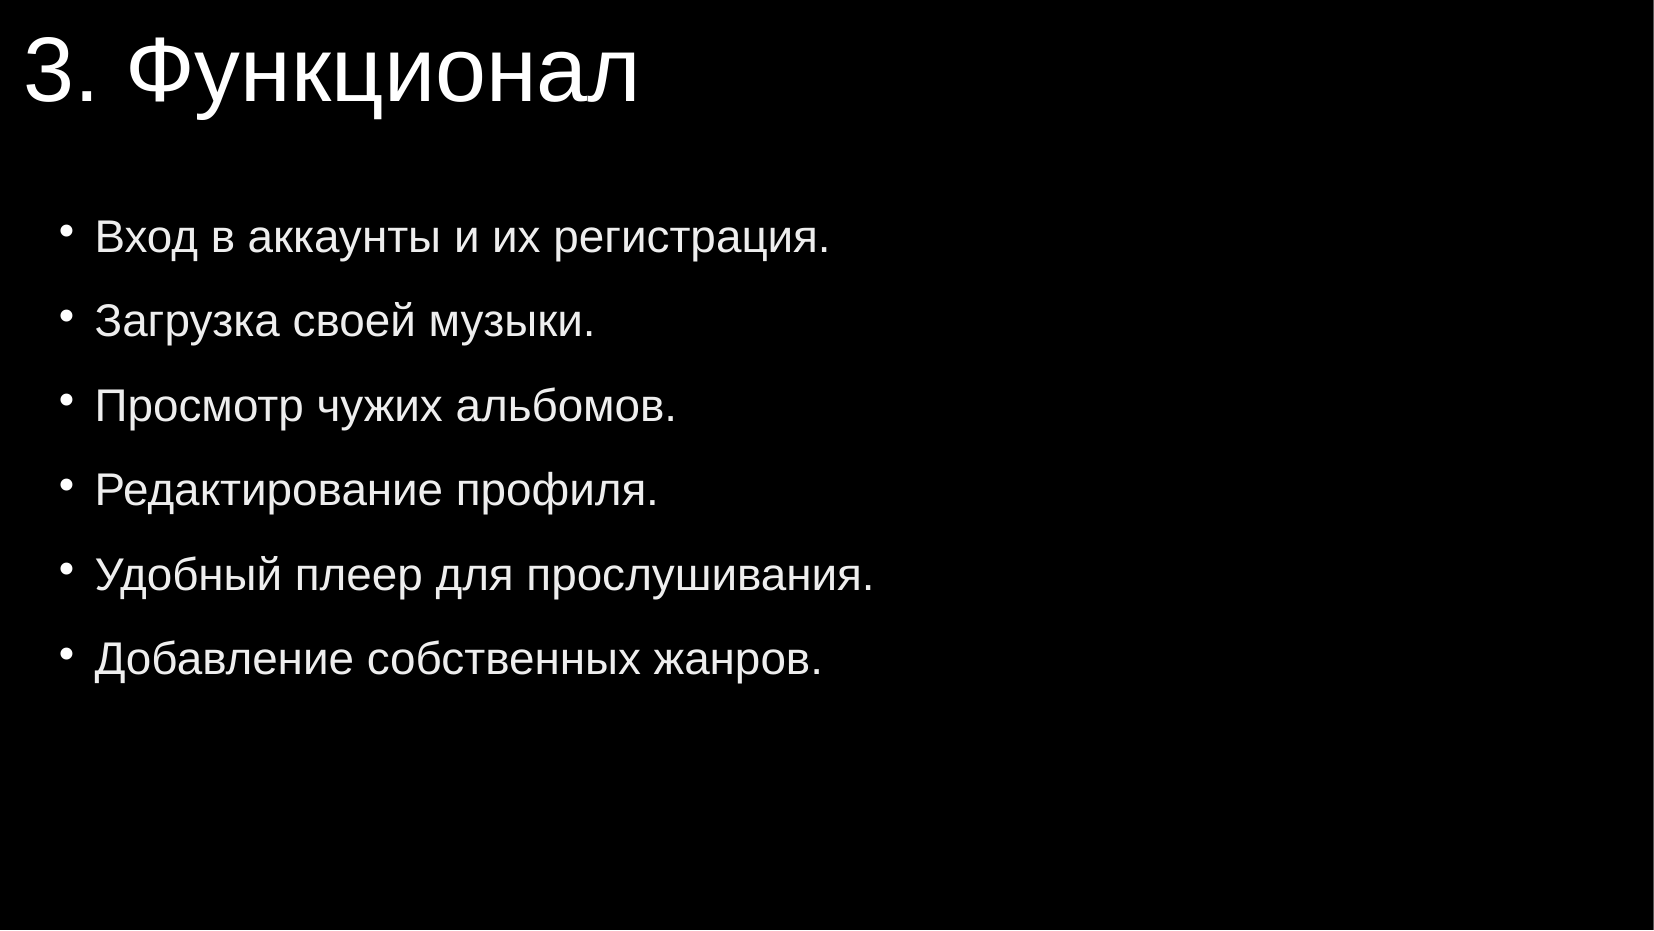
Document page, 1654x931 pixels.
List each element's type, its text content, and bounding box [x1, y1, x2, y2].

text_box 3. Функционал [23, 11, 1589, 118]
text_box Вход в аккаунты и их регистрация. Загрузка своей музыки. Просмотр чужих альбомов. Редактирование профиля. Удобный плеер для прослушивания. Добавление собственных жанров. [59, 206, 1548, 746]
